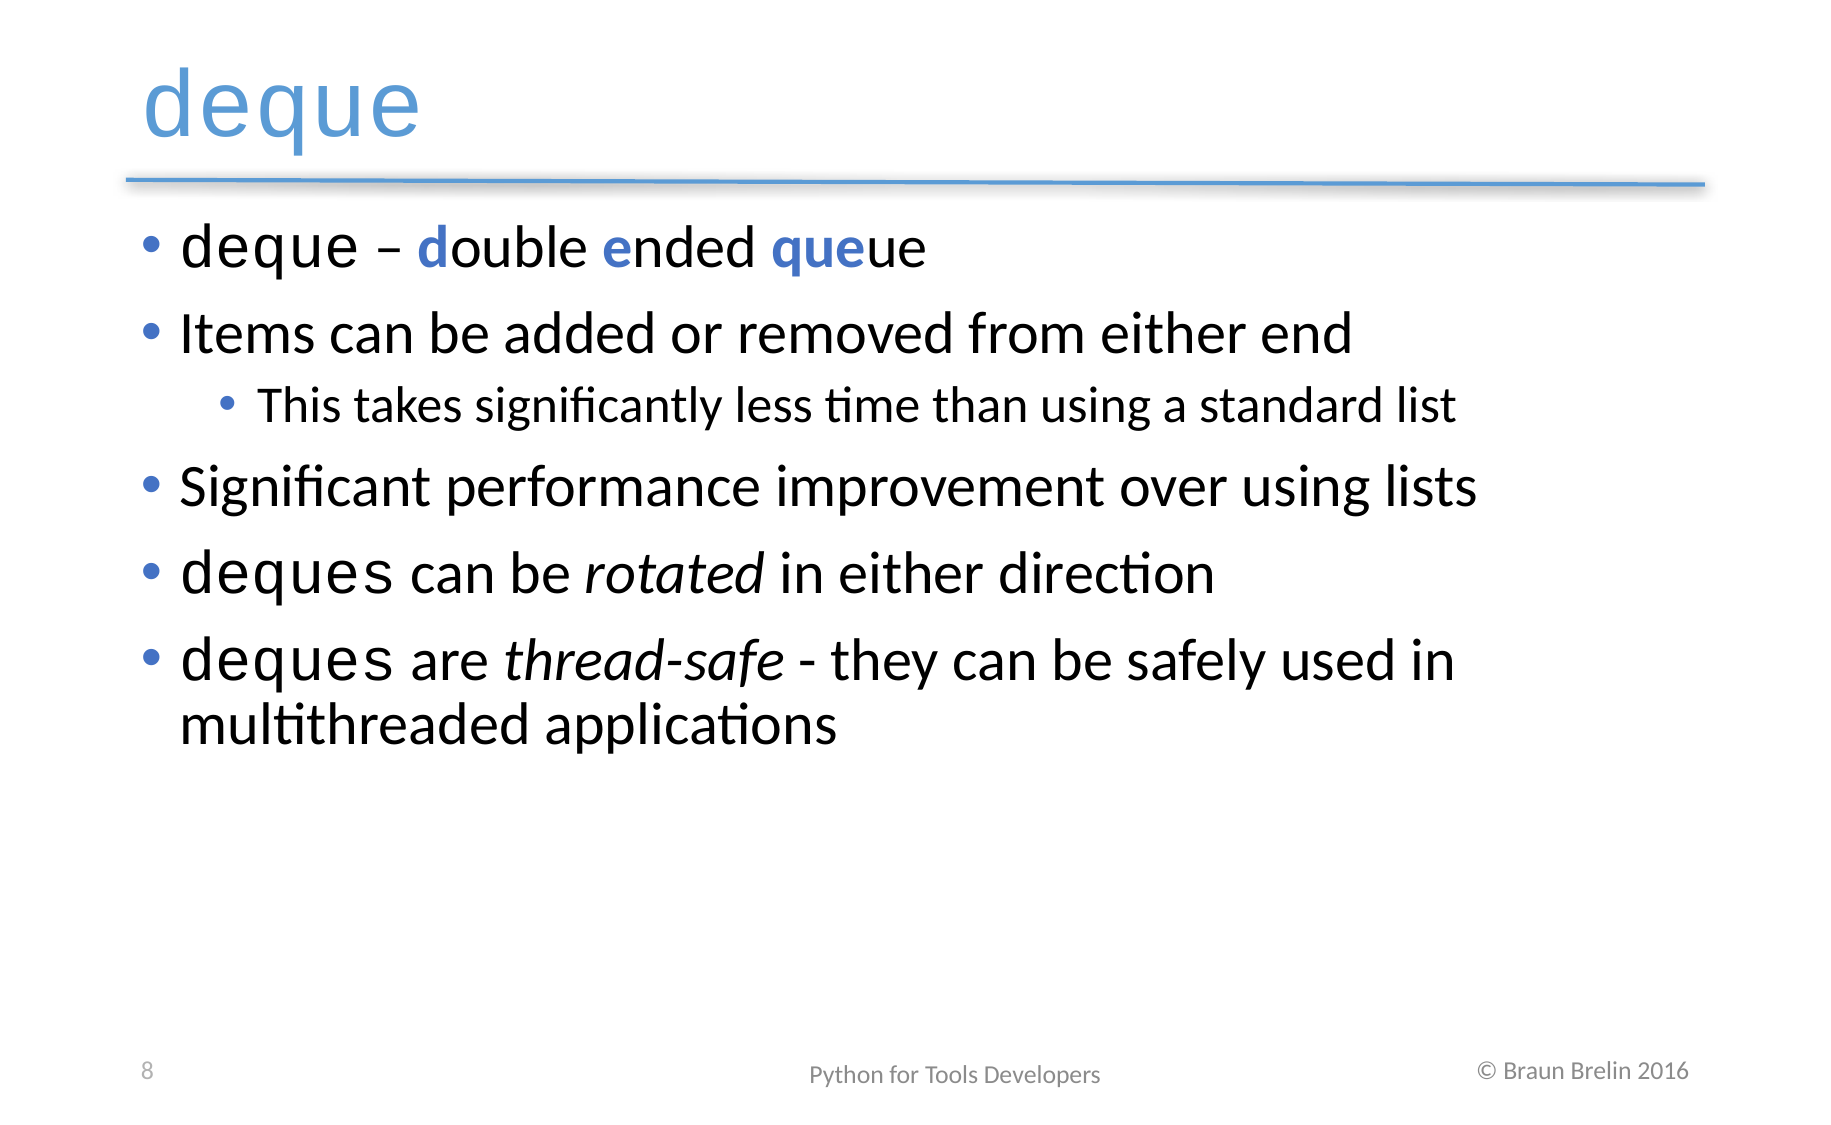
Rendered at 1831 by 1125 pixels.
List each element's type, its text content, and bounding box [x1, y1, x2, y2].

list deque – double ended queue Items can be added or removed from either end This takes significantly less time than using a standard list Significant performance improvement over using lists deques can be rotated in either direction deques are thread-safe - they can be safely used in multithreaded applications [125, 207, 1705, 1015]
title deque [125, 31, 1705, 180]
slide_number 8 [125, 1039, 263, 1100]
